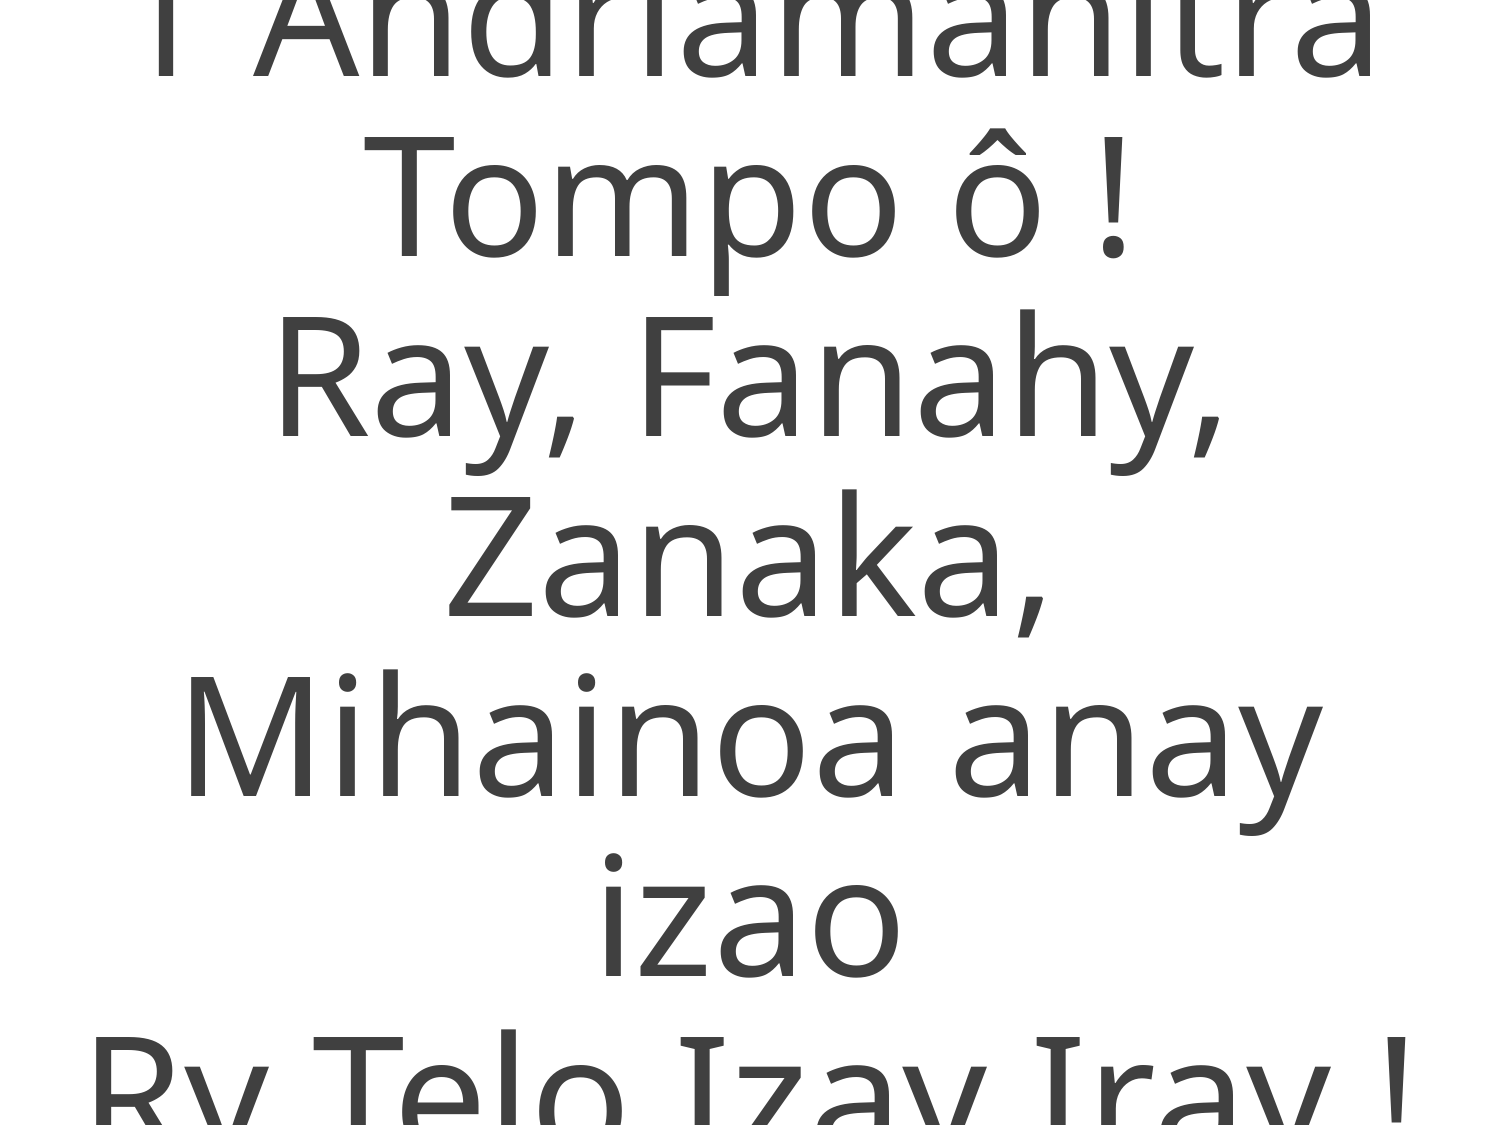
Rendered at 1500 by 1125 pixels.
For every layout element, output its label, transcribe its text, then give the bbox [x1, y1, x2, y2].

title 1 Andriamanitra Tompo ô ! Ray, Fanahy, Zanaka, Mihainoa anay izao Ry Telo Izay Iray ! [0, 453, 1500, 672]
